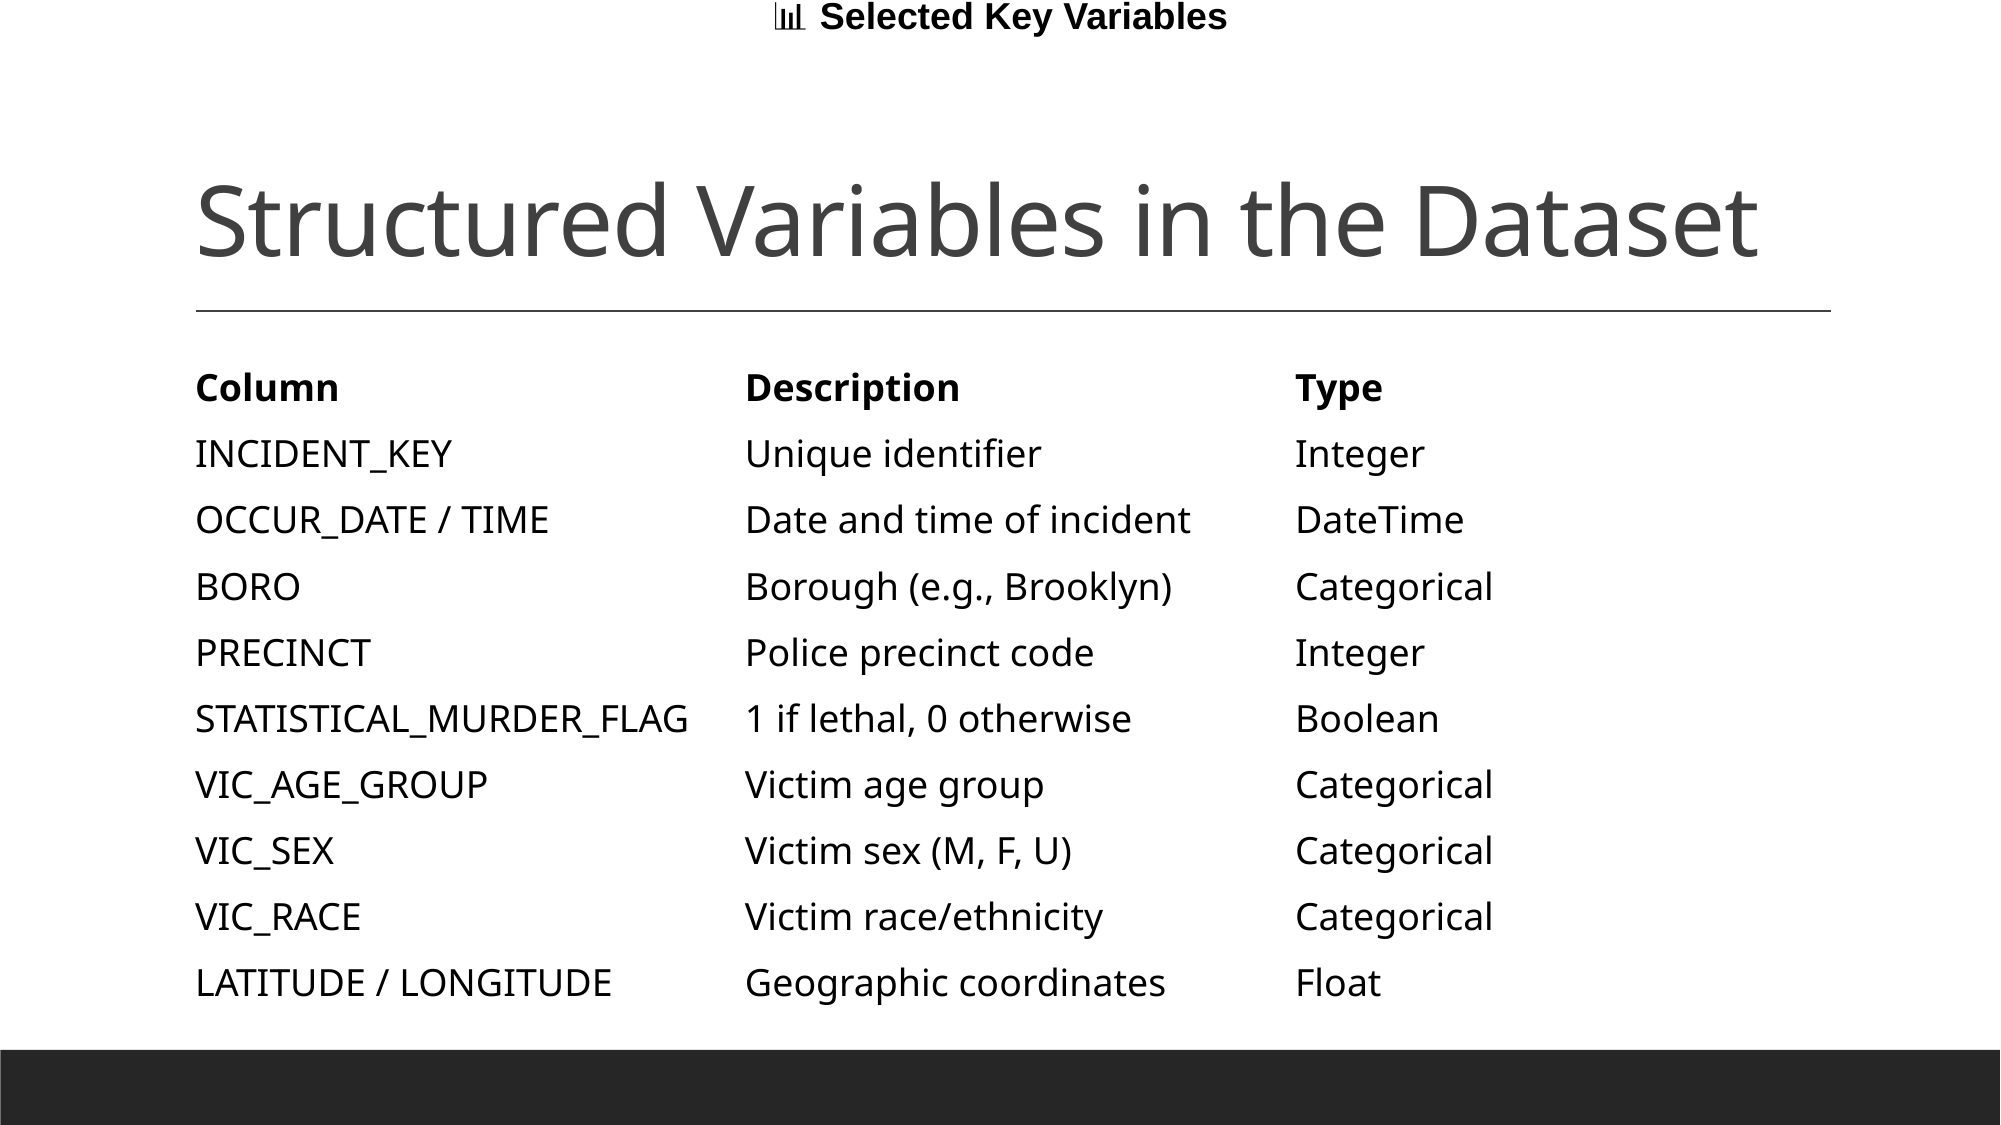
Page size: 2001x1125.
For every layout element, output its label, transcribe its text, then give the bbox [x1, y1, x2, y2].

table_cell Unique identifier [730, 420, 1280, 486]
table_cell VIC_SEX [180, 817, 730, 883]
table_cell Integer [1280, 619, 1830, 685]
table_cell Categorical [1280, 883, 1830, 949]
table_cell Victim race/ethnicity [730, 883, 1280, 949]
table_cell Borough (e.g., Brooklyn) [730, 553, 1280, 619]
table_cell Boolean [1280, 685, 1830, 751]
table_cell Date and time of incident [730, 486, 1280, 553]
text_box 📊 Selected Key Variables [756, 0, 1244, 90]
table_cell 1 if lethal, 0 otherwise [730, 685, 1280, 751]
table_cell LATITUDE / LONGITUDE [180, 949, 730, 1015]
table_cell Victim sex (M, F, U) [730, 817, 1280, 883]
table_header Description [730, 354, 1280, 420]
table_cell STATISTICAL_MURDER_FLAG [180, 685, 730, 751]
table_cell PRECINCT [180, 619, 730, 685]
table_cell Float [1280, 949, 1830, 1015]
table_cell Categorical [1280, 817, 1830, 883]
table_cell VIC_RACE [180, 883, 730, 949]
table_cell Categorical [1280, 751, 1830, 817]
table_cell DateTime [1280, 486, 1830, 553]
table_cell Categorical [1280, 553, 1830, 619]
table_header Type [1280, 354, 1830, 420]
table_cell OCCUR_DATE / TIME [180, 486, 730, 553]
table_cell INCIDENT_KEY [180, 420, 730, 486]
table_cell Police precinct code [730, 619, 1280, 685]
table_cell VIC_AGE_GROUP [180, 751, 730, 817]
title Structured Variables in the Dataset [180, 47, 1830, 285]
table_cell Integer [1280, 420, 1830, 486]
table_cell Geographic coordinates [730, 949, 1280, 1015]
table_cell Victim age group [730, 751, 1280, 817]
table_cell BORO [180, 553, 730, 619]
table_header Column [180, 354, 730, 420]
